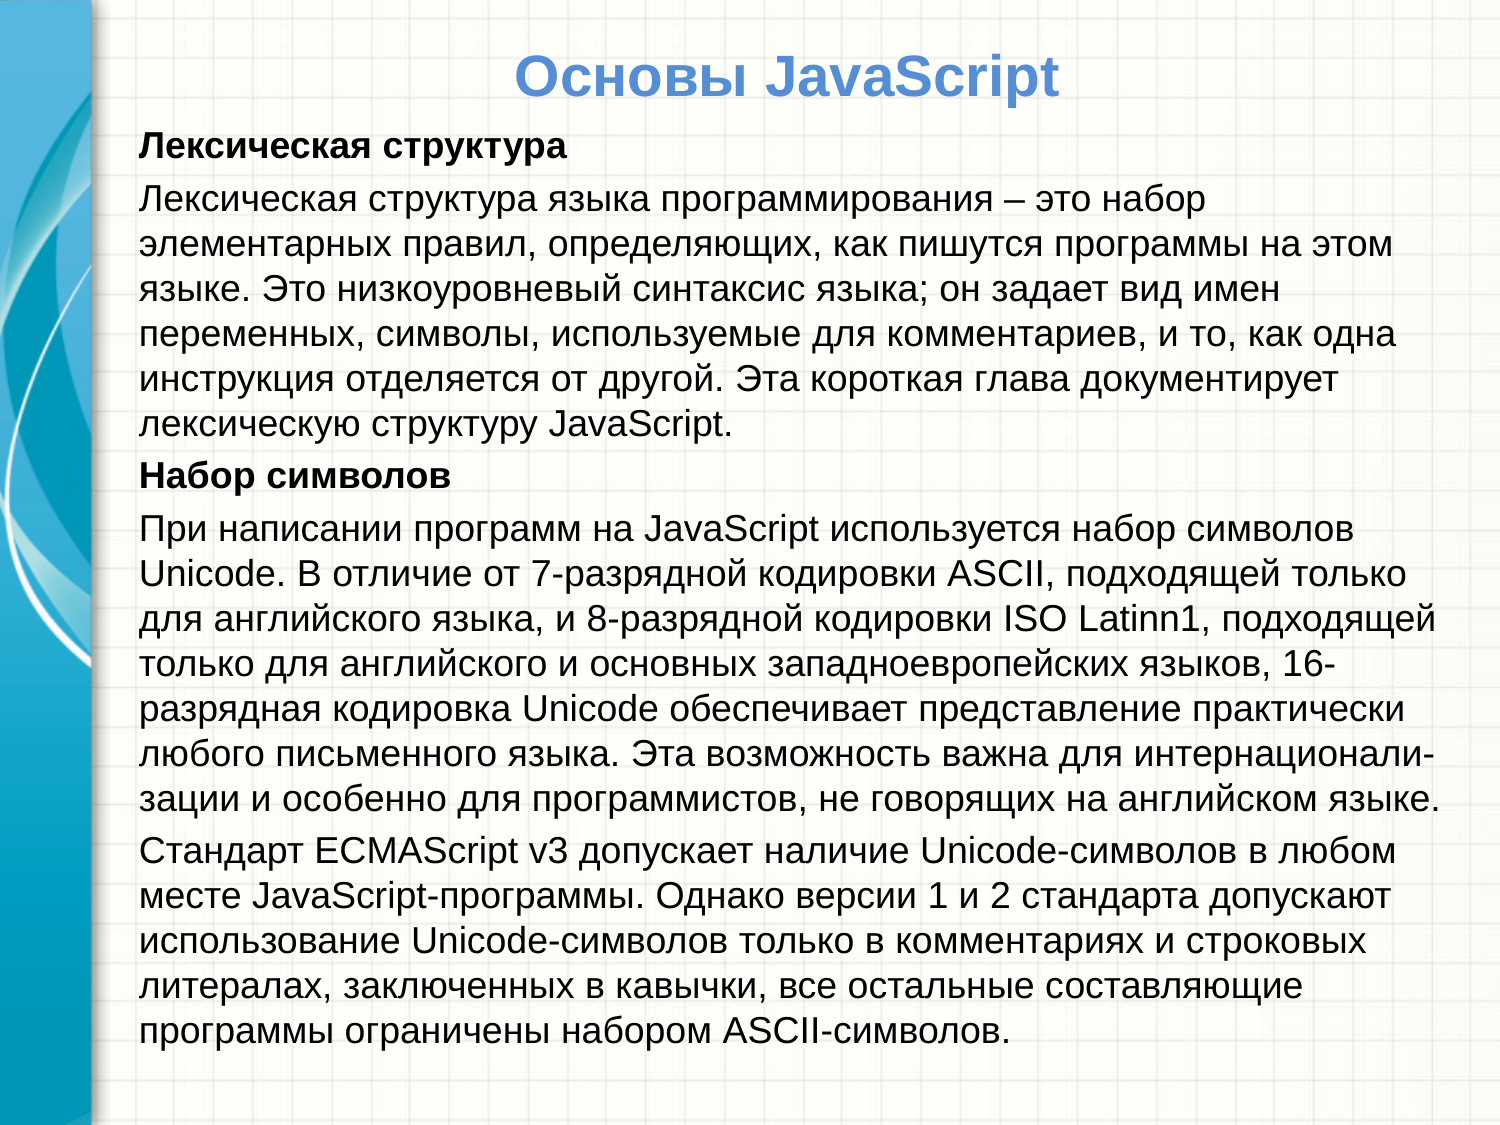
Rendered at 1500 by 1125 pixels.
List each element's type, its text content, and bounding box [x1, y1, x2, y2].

picture [0, 0, 1500, 1125]
list Лексическая структура Лексическая структура языка программирования – это набор элементарных правил, определяющих, как пишутся программы на этом языке. Это низкоуровневый синтаксис языка; он задает вид имен переменных, символы, используемые для комментариев, и то, как одна инструкция отделяется от другой. Эта короткая глава документирует лексическую структуру JavaScript. Набор символов При написании программ на JavaScript используется набор символов Unicode. В отличие от 7-разрядной кодировки ASCII, подходящей только для английского языка, и 8-разрядной кодировки ISO Latinn1, подходящей только для английского и основных западноевропейских языков, 16-разрядная кодировка Unicode обеспечивает представление практически любого письменного языка. Эта возможность важна для интернационали-зации и особенно для программистов, не говорящих на английском языке. Стандарт ECMAScript v3 допускает наличие Unicode-символов в любом месте JavaScript-программы. Однако версии 1 и 2 стандарта допускают использование Unicode-символов только в комментариях и строковых литералах, заключенных в кавычки, все остальные составляющие программы ограничены набором ASCII-символов. [123, 113, 1471, 1059]
title Основы JavaScript [125, 44, 1450, 102]
